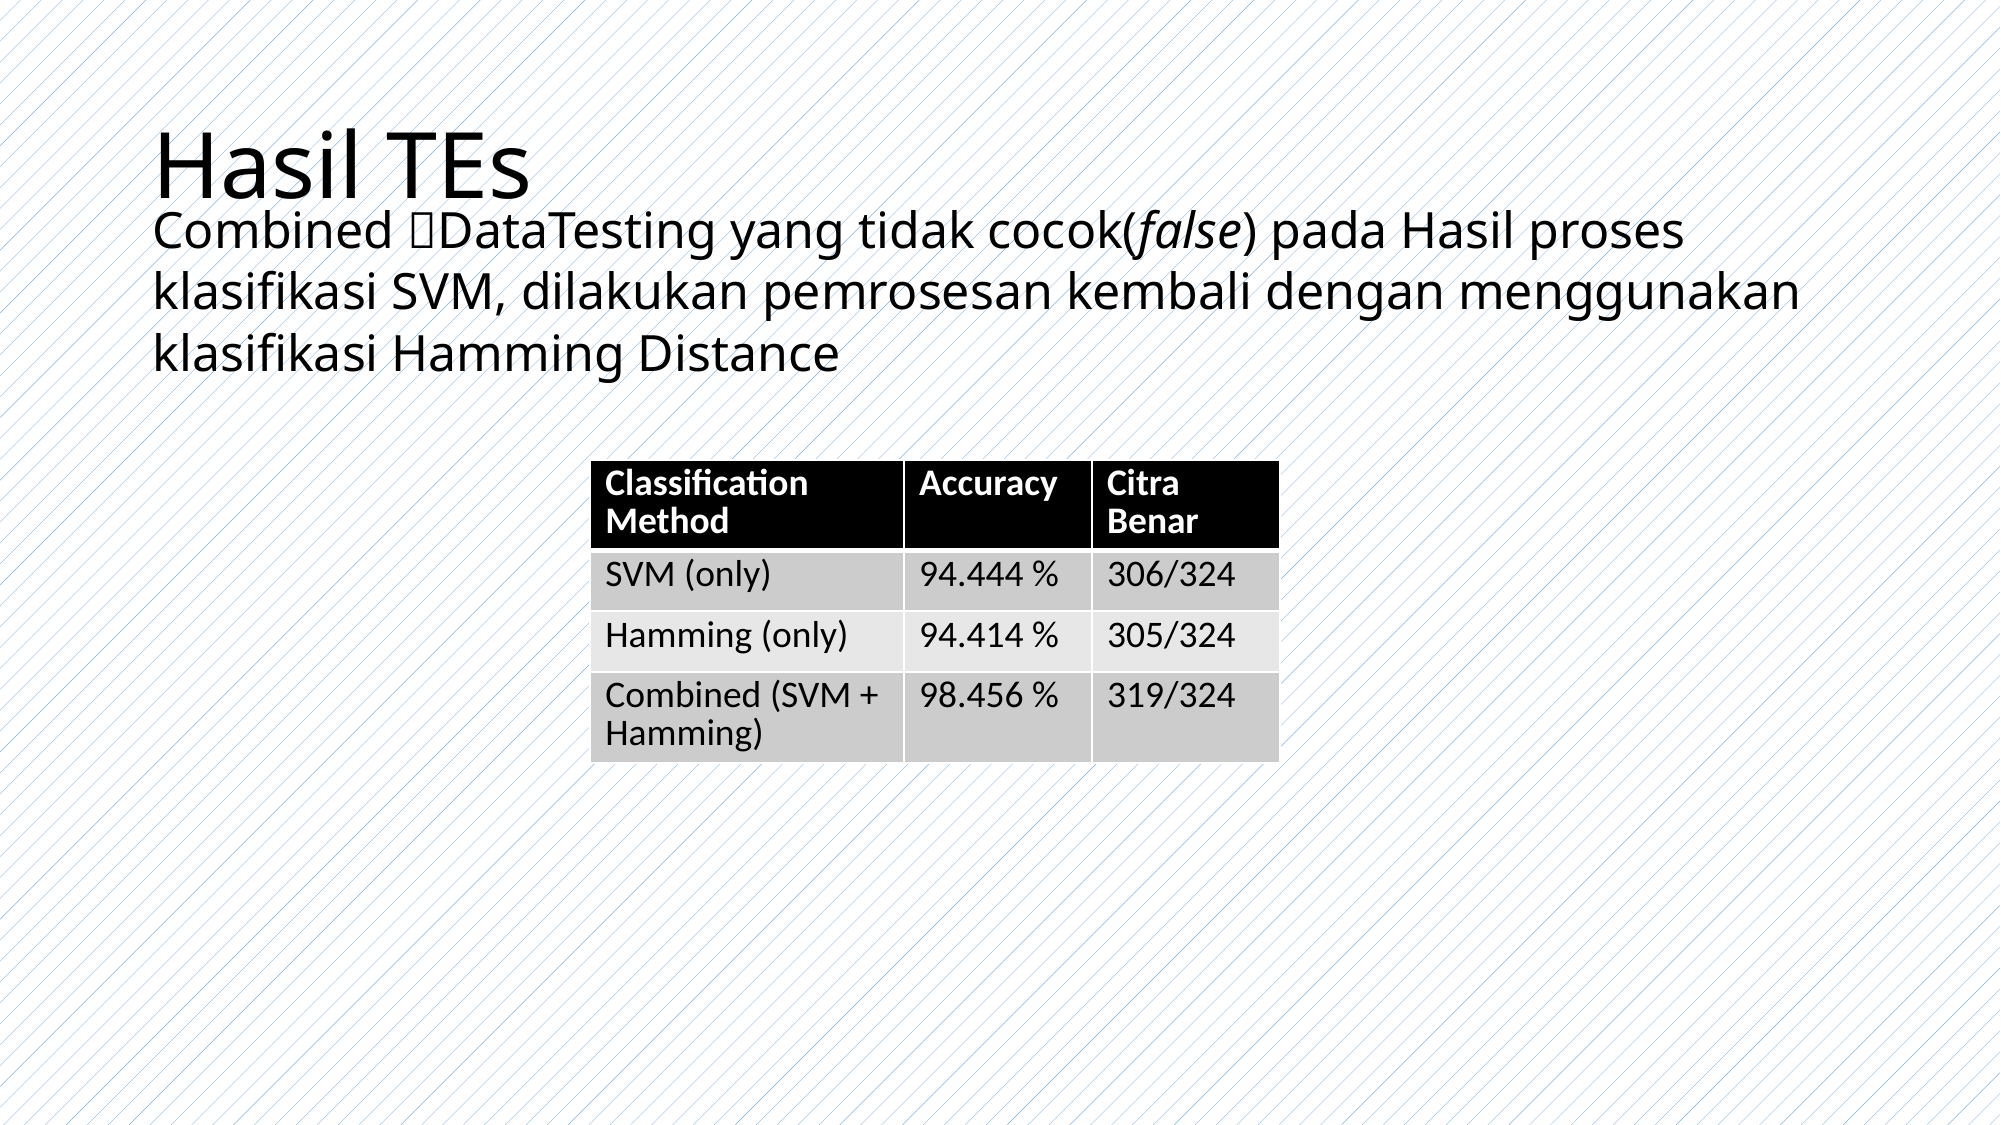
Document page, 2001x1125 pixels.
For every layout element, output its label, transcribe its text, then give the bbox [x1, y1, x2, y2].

text_box Combined DataTesting yang tidak cocok(false) pada Hasil proses klasifikasi SVM, dilakukan pemrosesan kembali dengan menggunakan klasifikasi Hamming Distance [137, 182, 1863, 400]
table_cell 98.456 % [905, 673, 1091, 762]
table_cell Combined (SVM + Hamming) [591, 673, 903, 762]
title Hasil TEs [137, 59, 1863, 182]
table_cell 306/324 [1093, 553, 1279, 610]
table_cell SVM (only) [591, 553, 903, 610]
table_cell 305/324 [1093, 612, 1279, 671]
table_header Accuracy [905, 461, 1091, 548]
table_cell 94.414 % [905, 612, 1091, 671]
table_cell Hamming (only) [591, 612, 903, 671]
table_cell 94.444 % [905, 553, 1091, 610]
table_cell 319/324 [1093, 673, 1279, 762]
table_header Classification Method [591, 461, 903, 548]
table_header Citra Benar [1093, 461, 1279, 548]
